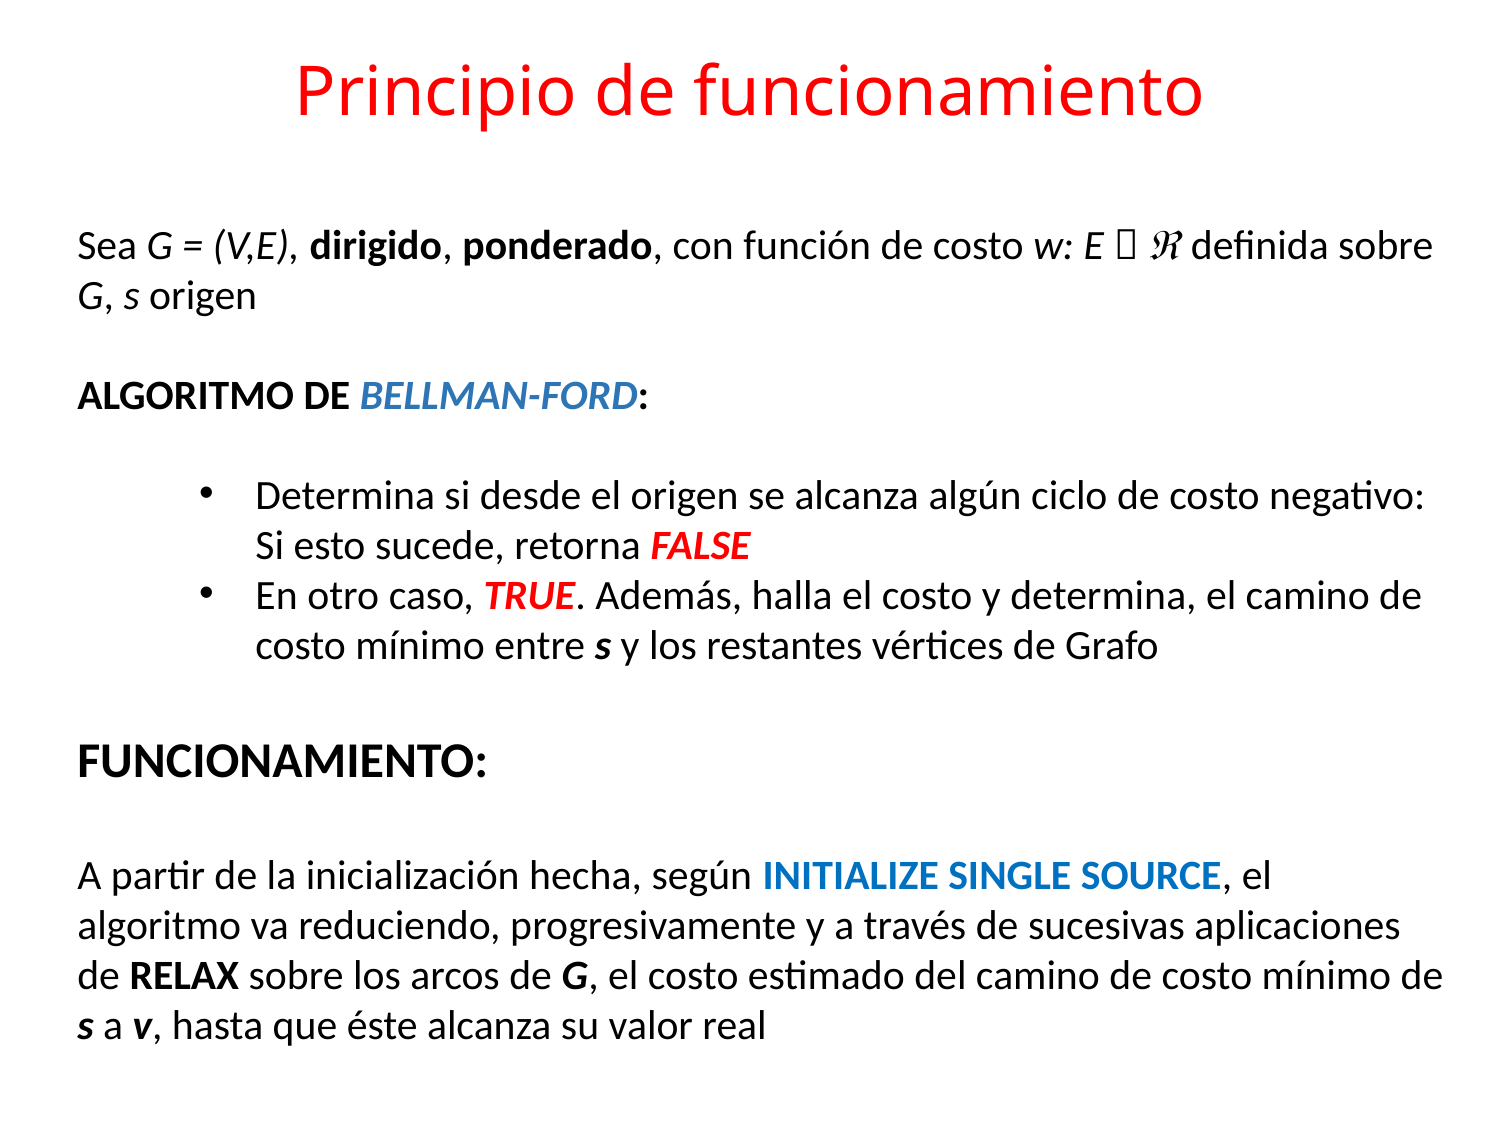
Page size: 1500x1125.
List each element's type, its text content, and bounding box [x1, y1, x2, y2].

text_box Sea G = (V,E), dirigido, ponderado, con función de costo w: E   definida sobre G, s origen ALGORITMO DE BELLMAN-FORD: Determina si desde el origen se alcanza algún ciclo de costo negativo: Si esto sucede, retorna FALSE En otro caso, TRUE. Además, halla el costo y determina, el camino de costo mínimo entre s y los restantes vértices de Grafo FUNCIONAMIENTO: A partir de la inicialización hecha, según INITIALIZE SINGLE SOURCE, el algoritmo va reduciendo, progresivamente y a través de sucesivas aplicaciones de RELAX sobre los arcos de G, el costo estimado del camino de costo mínimo de s a v, hasta que éste alcanza su valor real [62, 149, 1459, 1055]
title Principio de funcionamiento [37, 37, 1463, 150]
